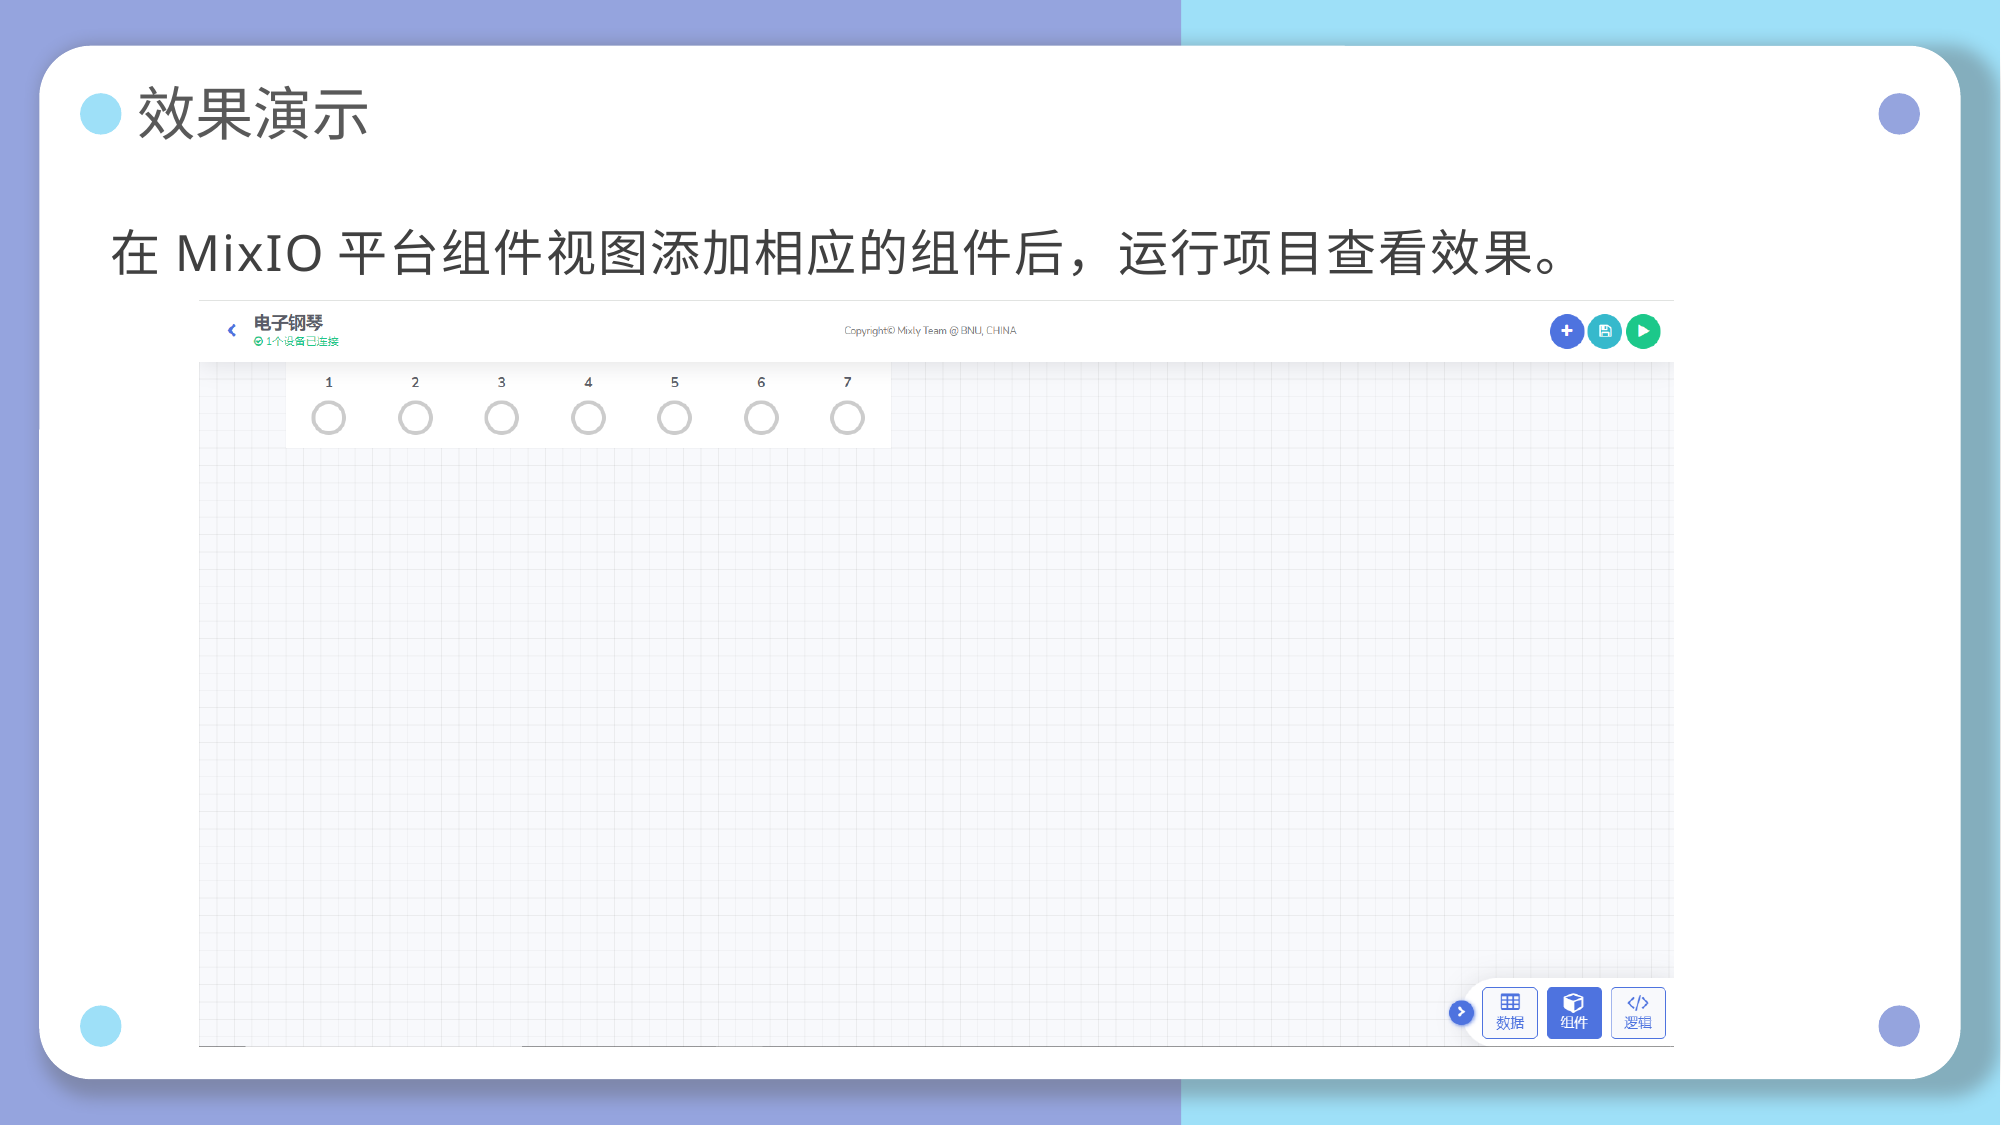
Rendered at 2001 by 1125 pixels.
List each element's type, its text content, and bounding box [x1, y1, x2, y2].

list 在MixIO平台组件视图添加相应的组件后，运行项目查看效果。 [110, 196, 1762, 446]
picture [198, 300, 1674, 1047]
title 效果演示 [137, 77, 976, 157]
